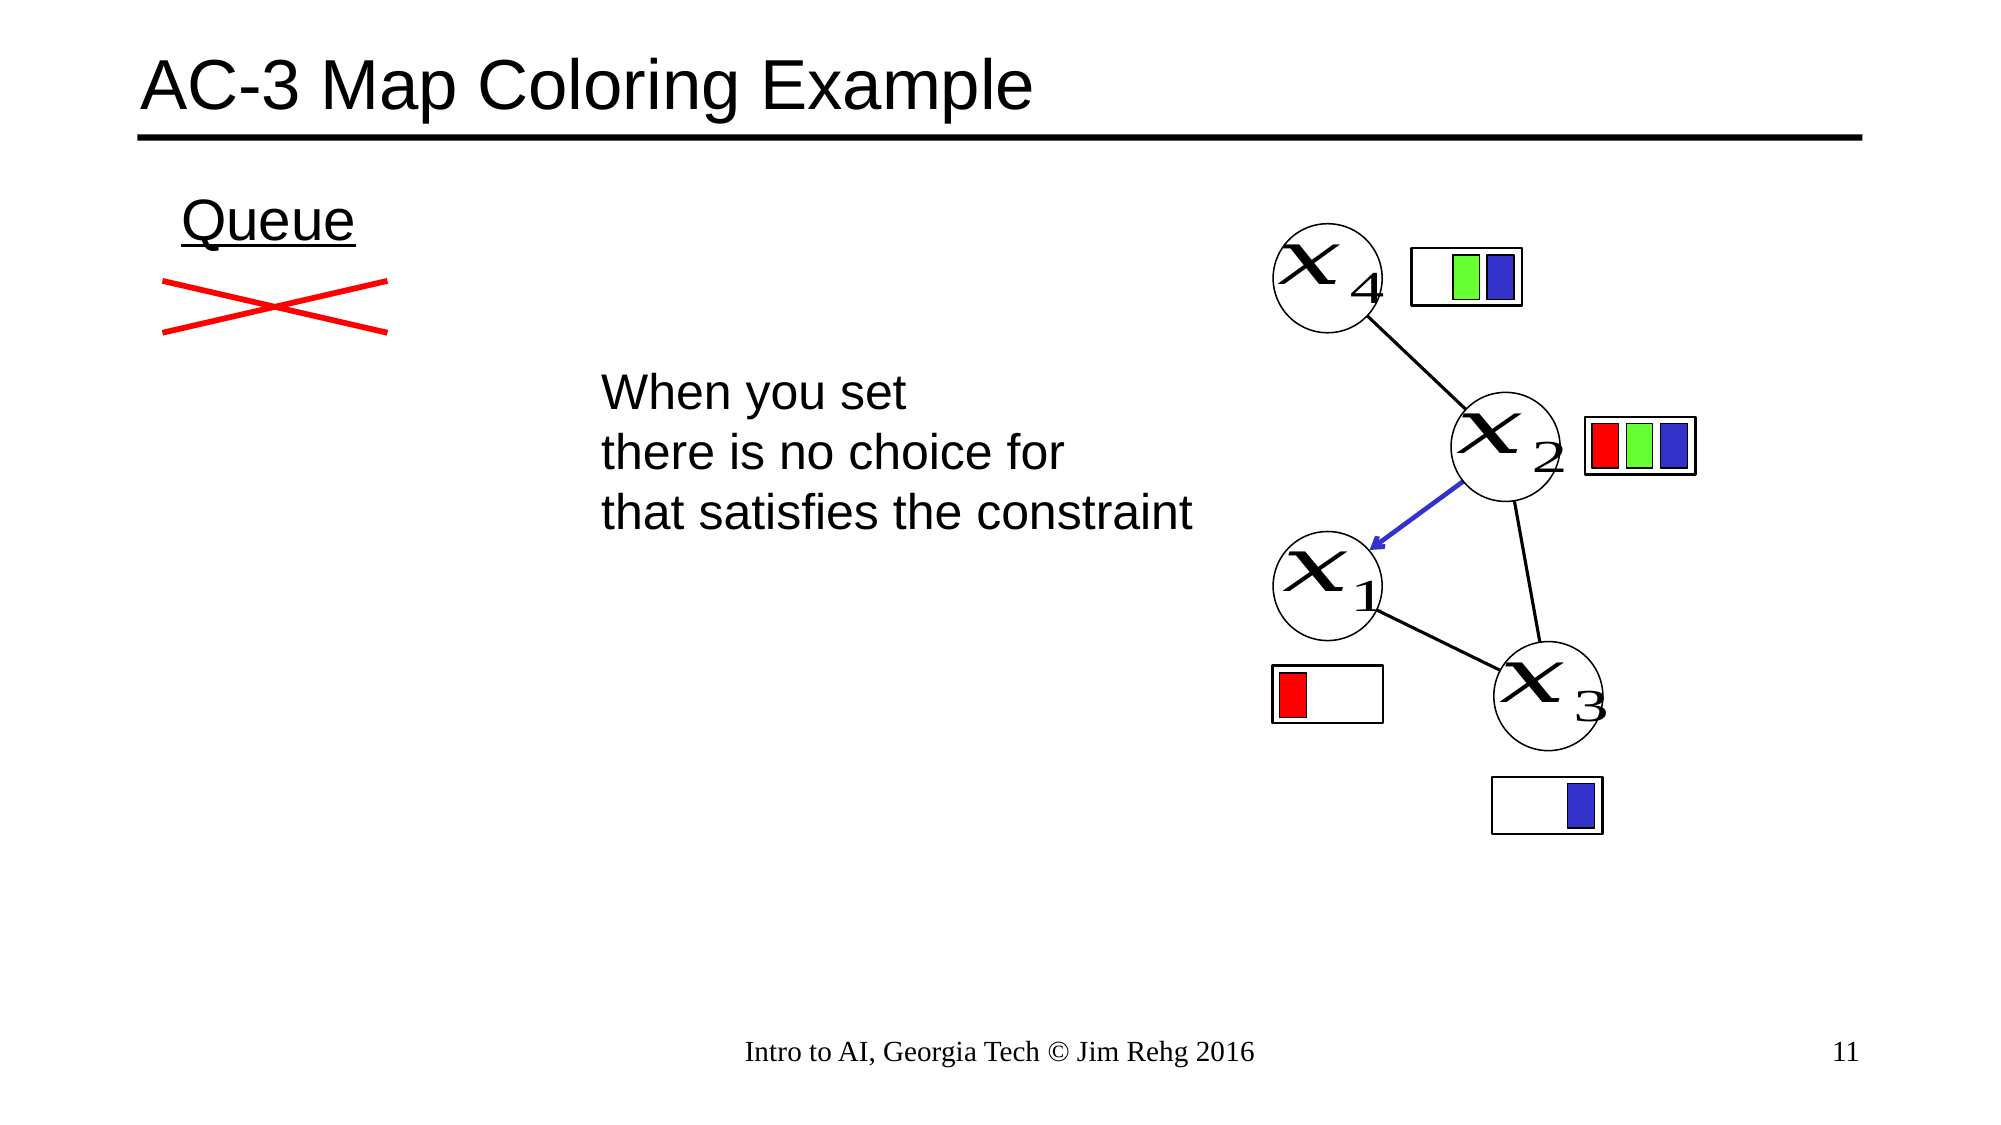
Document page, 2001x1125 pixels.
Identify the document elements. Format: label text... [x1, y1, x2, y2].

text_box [162, 280, 388, 334]
text_box [1272, 665, 1384, 724]
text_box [1369, 455, 1499, 551]
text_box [1327, 585, 1500, 695]
title AC-3 Map Coloring Example [125, 12, 1875, 150]
text_box [1273, 245, 1322, 333]
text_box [1327, 277, 1506, 448]
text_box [1504, 450, 1550, 693]
slide_number 11 [1433, 1024, 1876, 1101]
footer Intro to AI, Georgia Tech © Jim Rehg 2016 [683, 1024, 1317, 1101]
text_box [1584, 417, 1696, 475]
text_box [1273, 531, 1383, 641]
text_box [1285, 223, 1383, 277]
text_box [1538, 444, 1555, 454]
text_box [1494, 641, 1603, 751]
text_box [1554, 455, 1560, 469]
text_box [1491, 776, 1603, 835]
text_box [1510, 392, 1561, 448]
text_box [1411, 248, 1523, 306]
